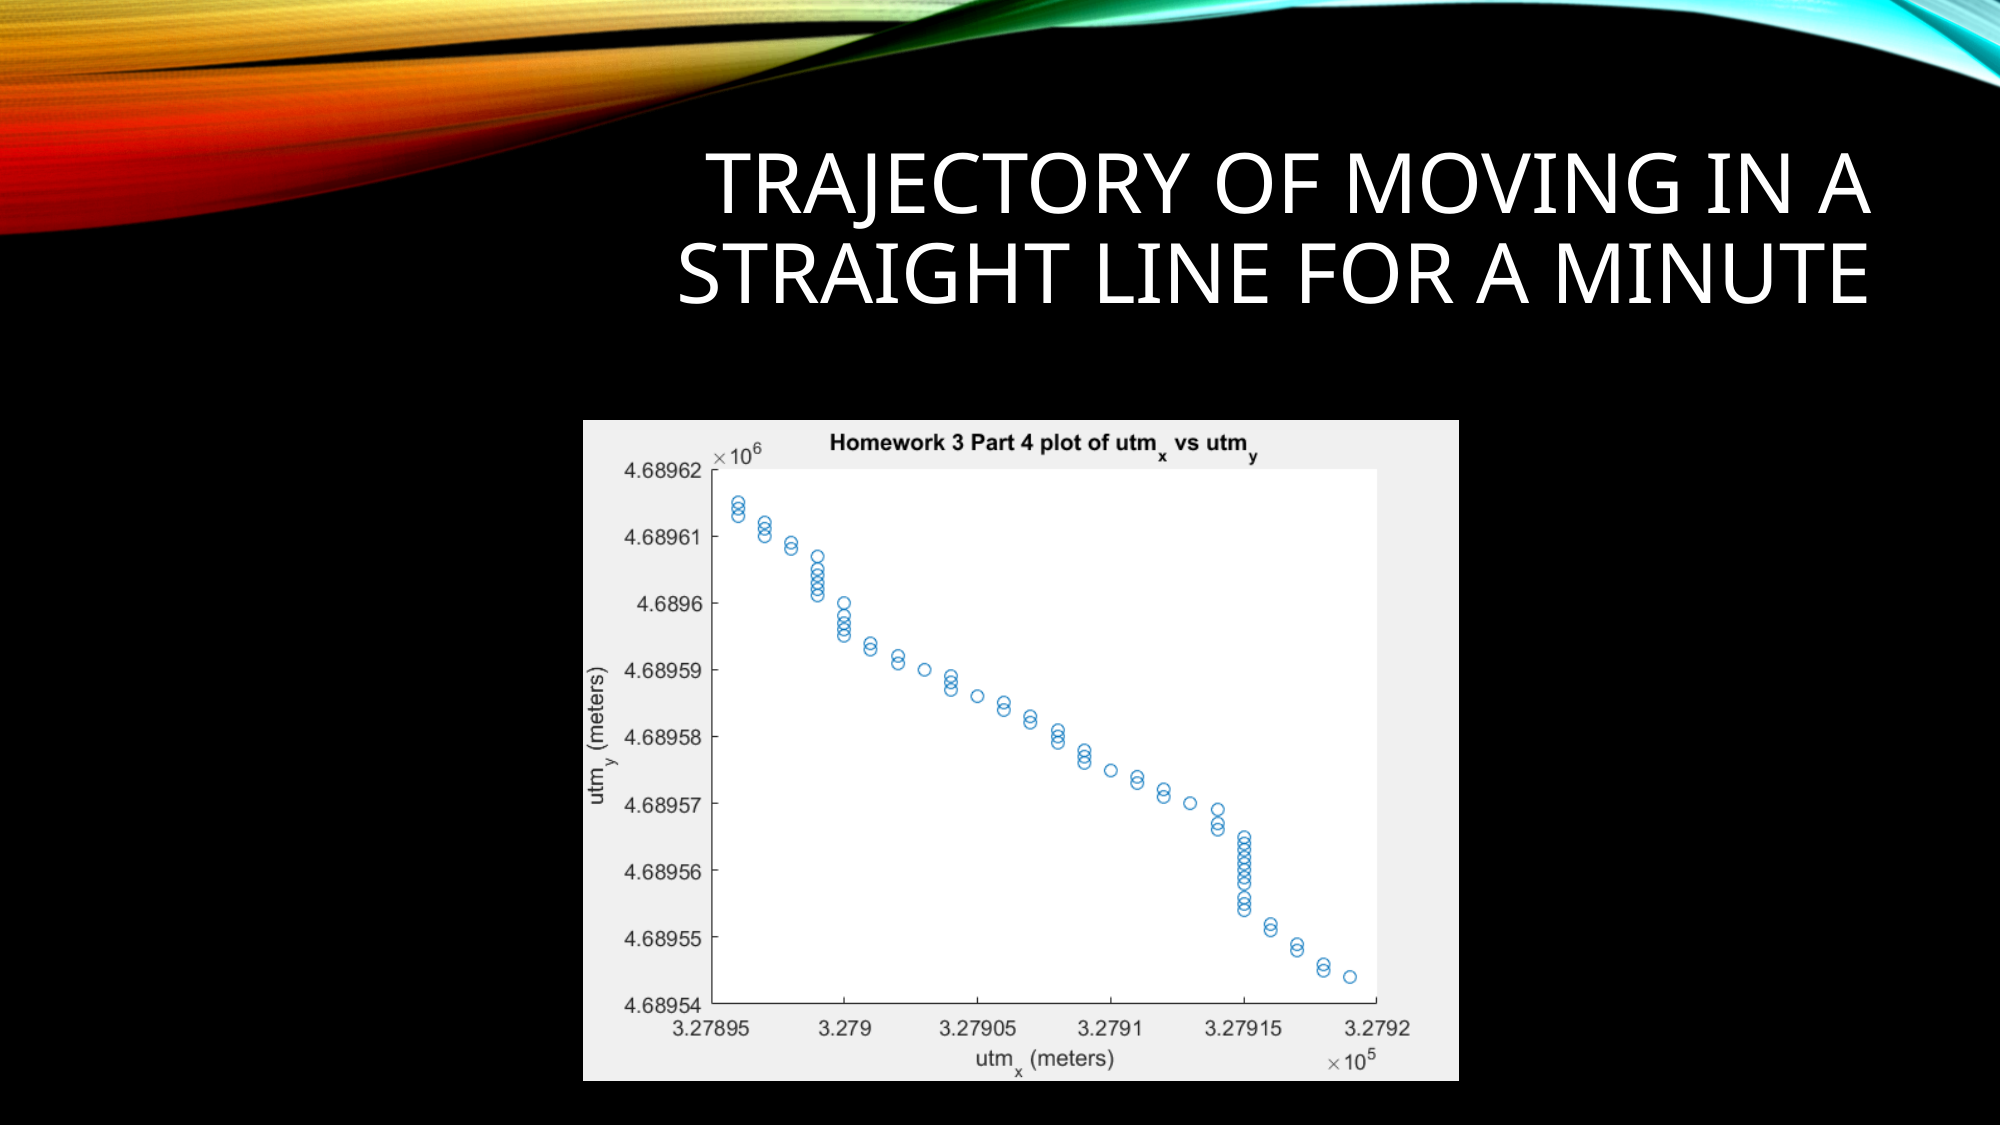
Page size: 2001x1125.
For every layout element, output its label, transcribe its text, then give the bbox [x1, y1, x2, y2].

title Trajectory of Moving in a straight LINE for a minute [474, 125, 1888, 338]
picture [0, 0, 2000, 237]
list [583, 420, 1459, 1082]
